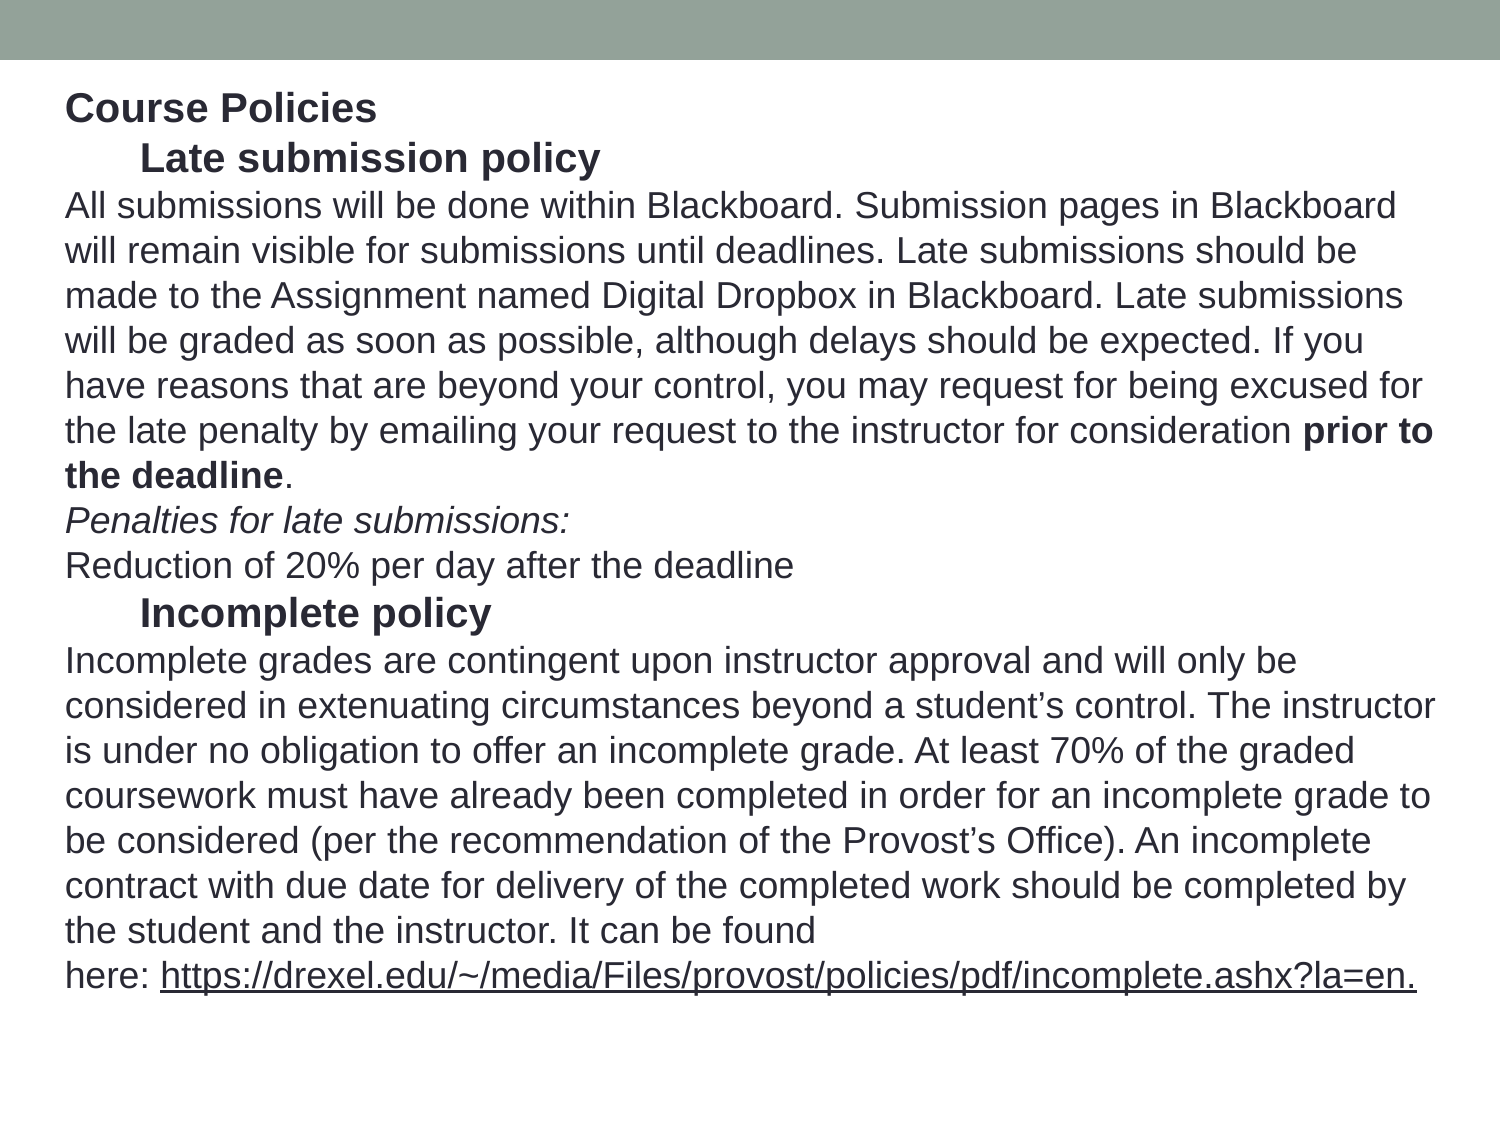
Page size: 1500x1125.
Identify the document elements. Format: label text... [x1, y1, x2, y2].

text_box Course Policies Late submission policy All submissions will be done within Blackboard. Submission pages in Blackboard will remain visible for submissions until deadlines. Late submissions should be made to the Assignment named Digital Dropbox in Blackboard. Late submissions will be graded as soon as possible, although delays should be expected. If you have reasons that are beyond your control, you may request for being excused for the late penalty by emailing your request to the instructor for consideration prior to the deadline. Penalties for late submissions: Reduction of 20% per day after the deadline Incomplete policy Incomplete grades are contingent upon instructor approval and will only be considered in extenuating circumstances beyond a student’s control. The instructor is under no obligation to offer an incomplete grade. At least 70% of the graded coursework must have already been completed in order for an incomplete grade to be considered (per the recommendation of the Provost’s Office). An incomplete contract with due date for delivery of the completed work should be completed by the student and the instructor. It can be found here: https://drexel.edu/~/media/Files/provost/policies/pdf/incomplete.ashx?la=en. [49, 73, 1463, 1004]
